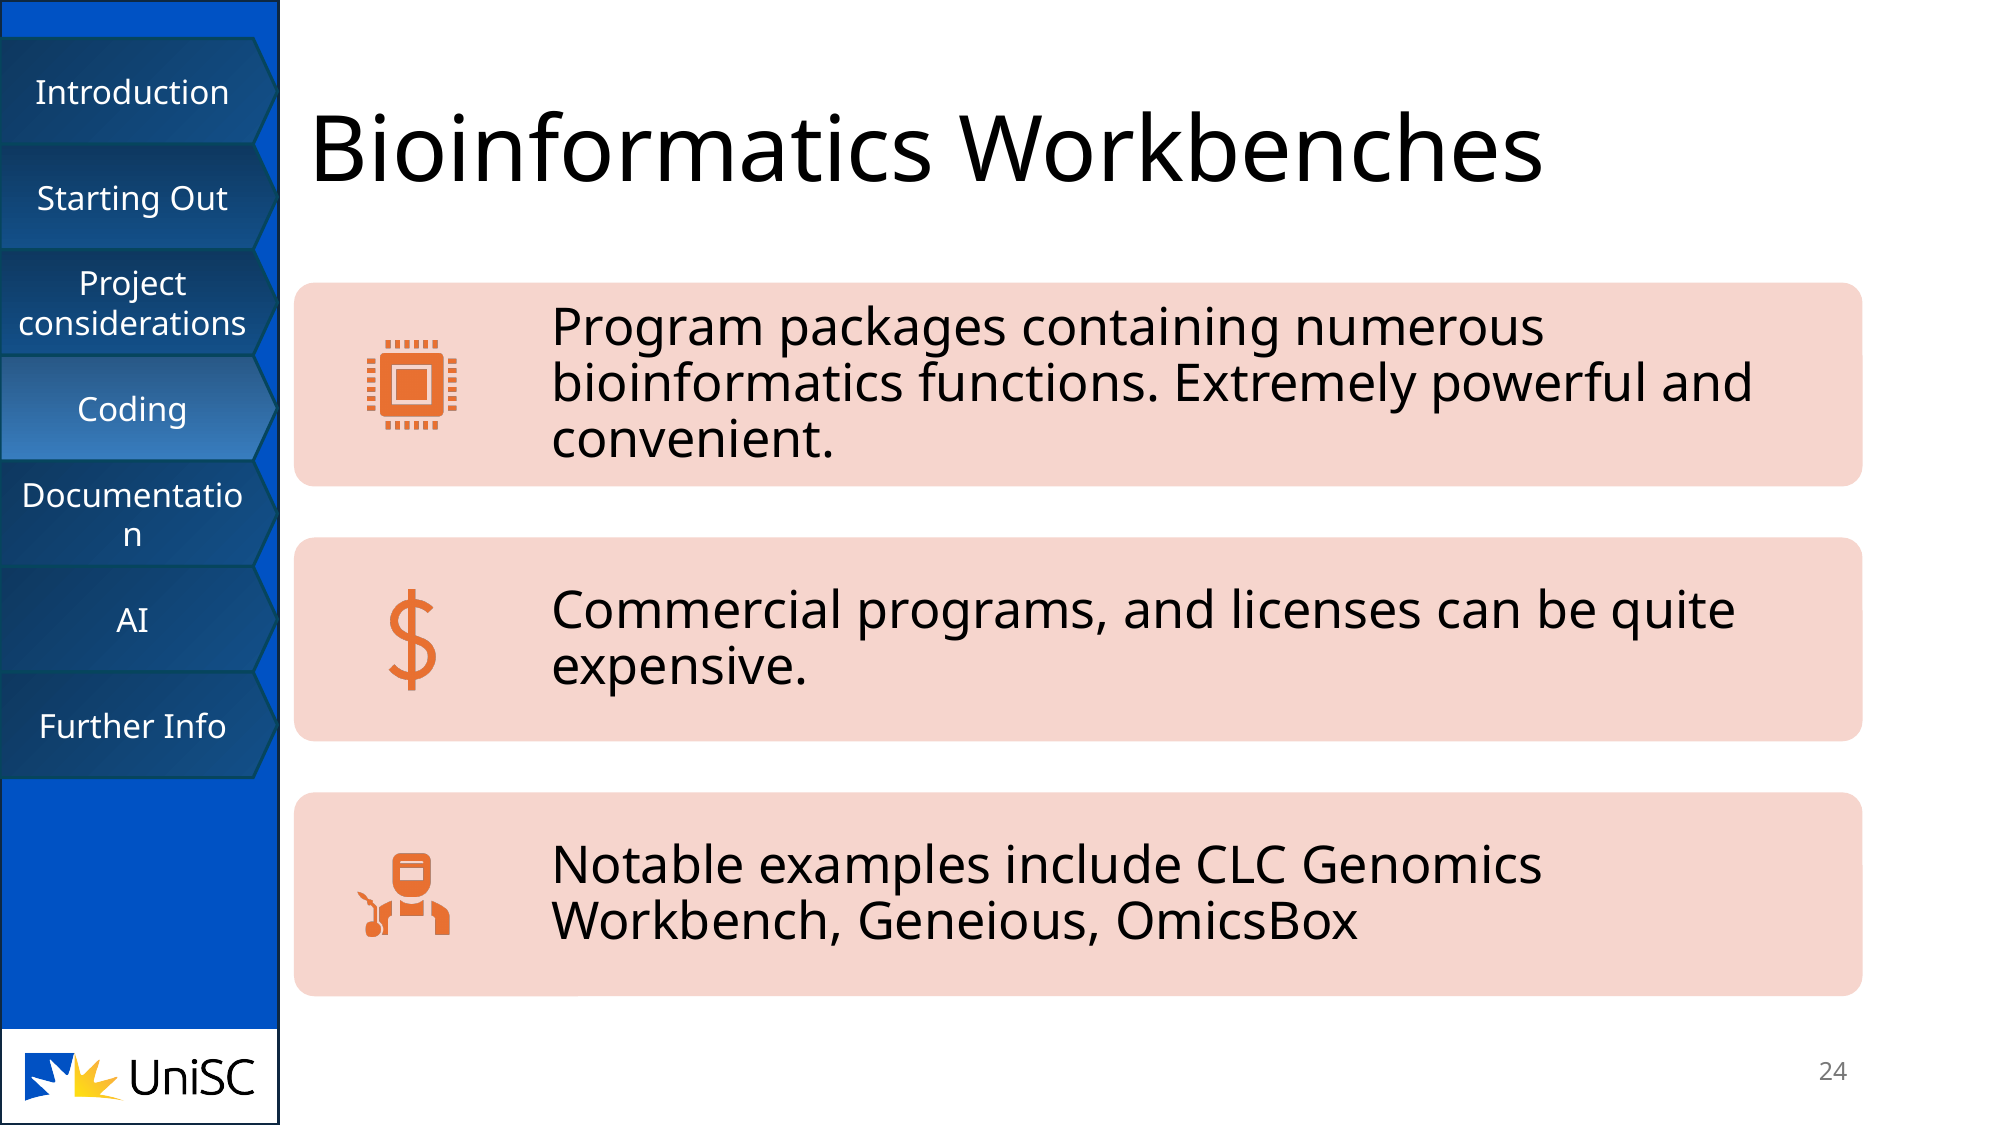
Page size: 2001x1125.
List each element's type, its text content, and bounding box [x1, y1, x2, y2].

text_box Further Info [0, 670, 280, 780]
text_box AI [0, 564, 280, 672]
text_box Coding [0, 353, 280, 463]
text_box Documentation [0, 461, 280, 566]
text_box Starting Out [0, 142, 280, 249]
text_box Introduction [0, 36, 280, 144]
text_box Project considerations [0, 248, 280, 355]
title Bioinformatics Workbenches [293, 42, 1863, 261]
picture [2, 1029, 277, 1123]
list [293, 281, 1864, 997]
slide_number 23 [1450, 1042, 1863, 1103]
